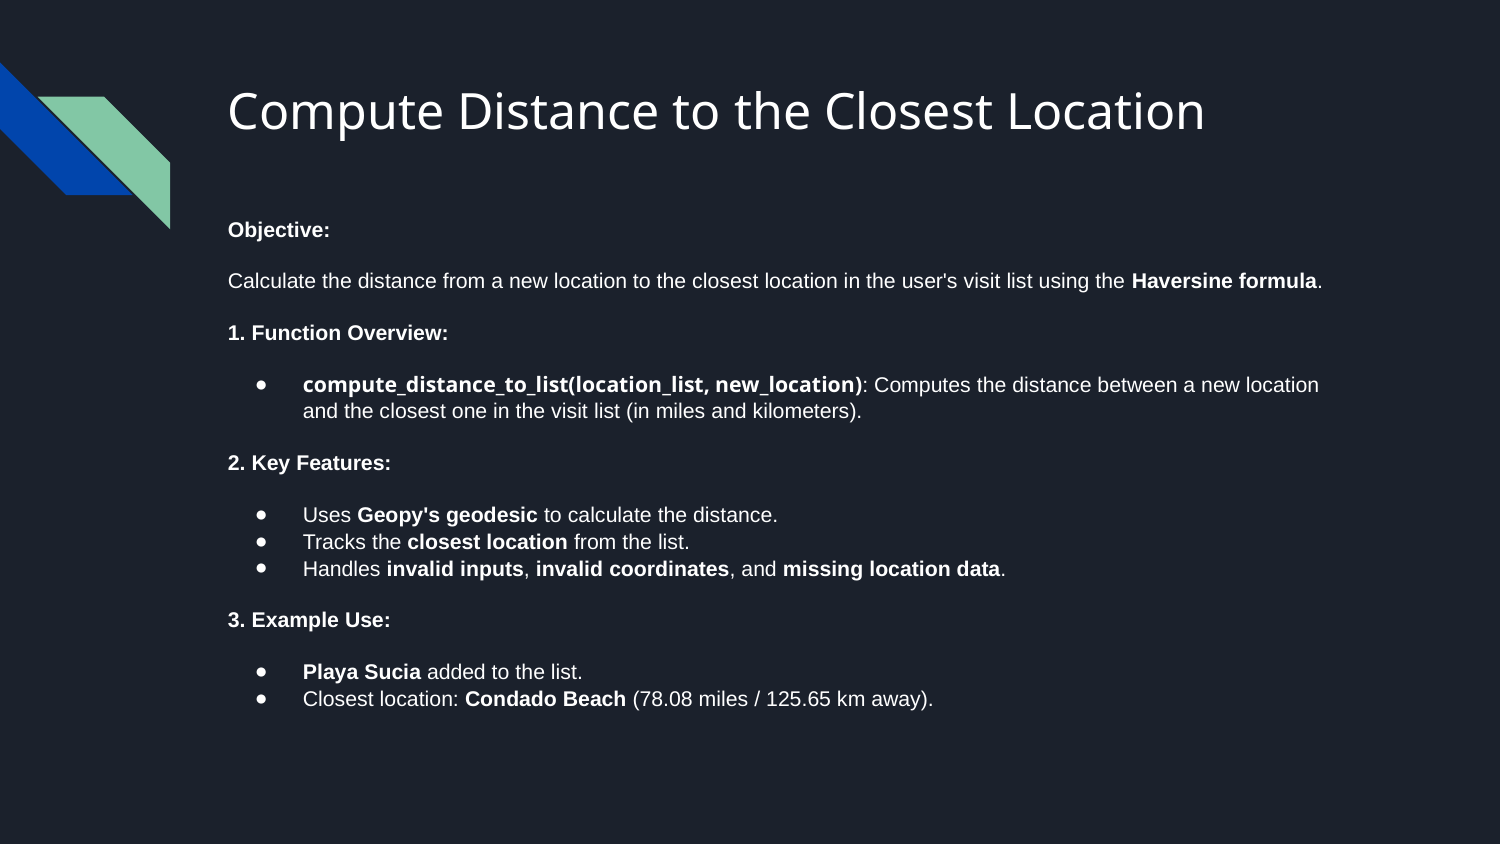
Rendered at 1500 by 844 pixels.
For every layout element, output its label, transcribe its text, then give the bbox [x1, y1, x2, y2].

list Objective: Calculate the distance from a new location to the closest location in the user's visit list using the Haversine formula. 1. Function Overview: compute_distance_to_list(location_list, new_location): Computes the distance between a new location and the closest one in the visit list (in miles and kilometers). 2. Key Features: Uses Geopy's geodesic to calculate the distance. Tracks the closest location from the list. Handles invalid inputs, invalid coordinates, and missing location data. 3. Example Use: Playa Sucia added to the list. Closest location: Condado Beach (78.08 miles / 125.65 km away). [212, 199, 1368, 735]
title Compute Distance to the Closest Location [212, 64, 1368, 199]
